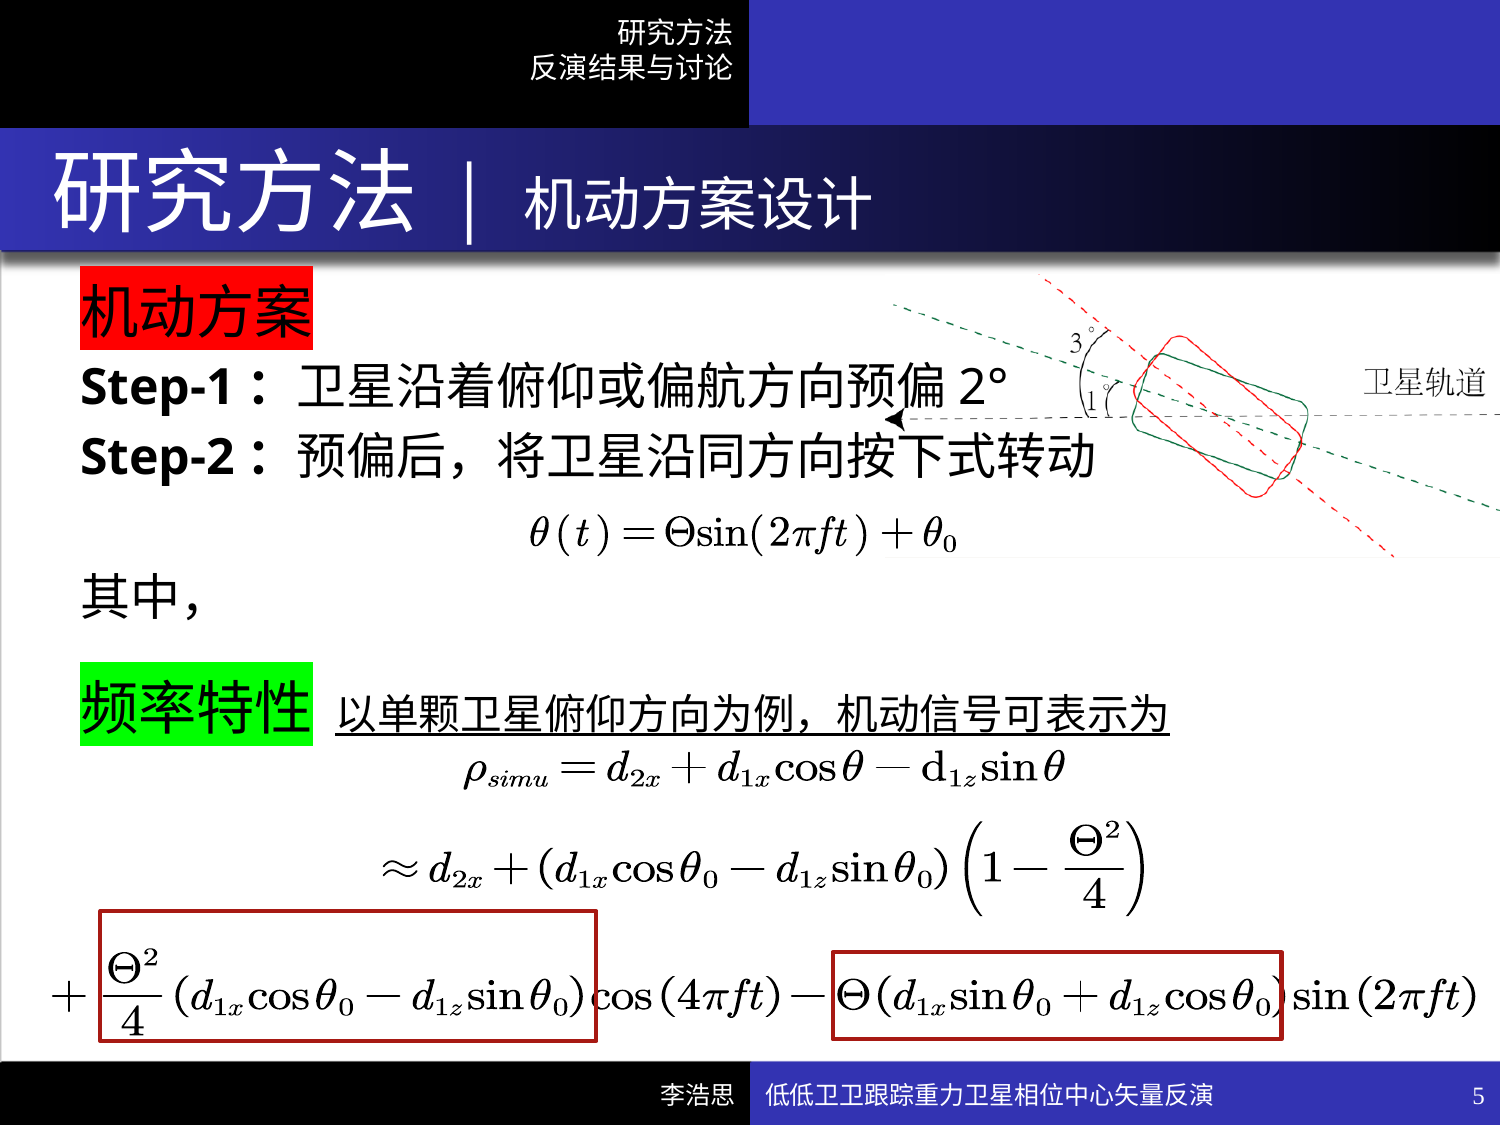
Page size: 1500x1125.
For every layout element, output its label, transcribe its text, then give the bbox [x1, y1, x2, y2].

footer 低低卫卫跟踪重力卫星相位中心矢量反演 [750, 1066, 1325, 1125]
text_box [525, 504, 964, 568]
picture [872, 455, 884, 466]
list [884, 274, 1500, 558]
picture [0, 250, 1500, 1062]
slide_number 5 [1325, 1065, 1500, 1125]
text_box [42, 737, 1485, 1057]
text_box 频率特性 以单颗卫星俯仰方向为例，机动信号可表示为 [64, 663, 1440, 736]
title 研究方法 | 机动方案设计 [5, 127, 1485, 251]
